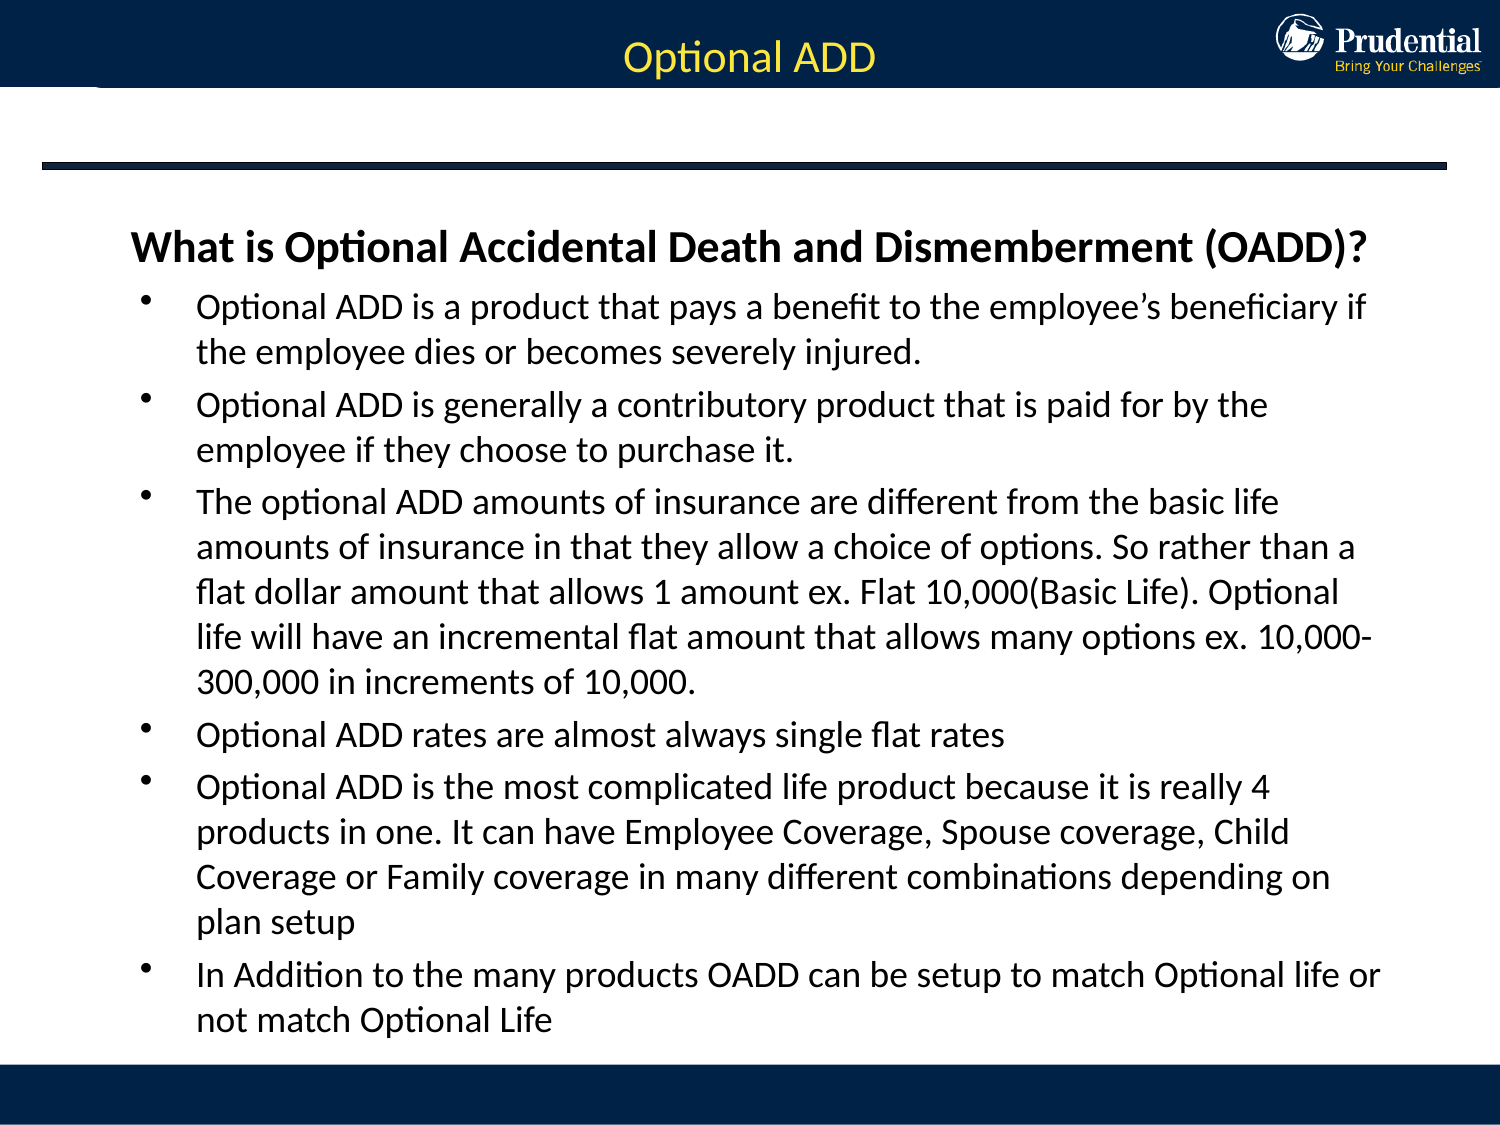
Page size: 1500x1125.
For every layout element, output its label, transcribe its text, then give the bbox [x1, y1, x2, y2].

picture [160, 0, 1500, 88]
text_box What is Optional Accidental Death and Dismemberment (OADD)? [112, 149, 1388, 338]
text_box Optional ADD is a product that pays a benefit to the employee’s beneficiary if the employee dies or becomes severely injured. Optional ADD is generally a contributory product that is paid for by the employee if they choose to purchase it. The optional ADD amounts of insurance are different from the basic life amounts of insurance in that they allow a choice of options. So rather than a flat dollar amount that allows 1 amount ex. Flat 10,000(Basic Life). Optional life will have an incremental flat amount that allows many options ex. 10,000-300,000 in increments of 10,000. Optional ADD rates are almost always single flat rates Optional ADD is the most complicated life product because it is really 4 products in one. It can have Employee Coverage, Spouse coverage, Child Coverage or Family coverage in many different combinations depending on plan setup In Addition to the many products OADD can be setup to match Optional life or not match Optional Life [124, 274, 1400, 1038]
title Optional ADD [75, 9, 1425, 99]
